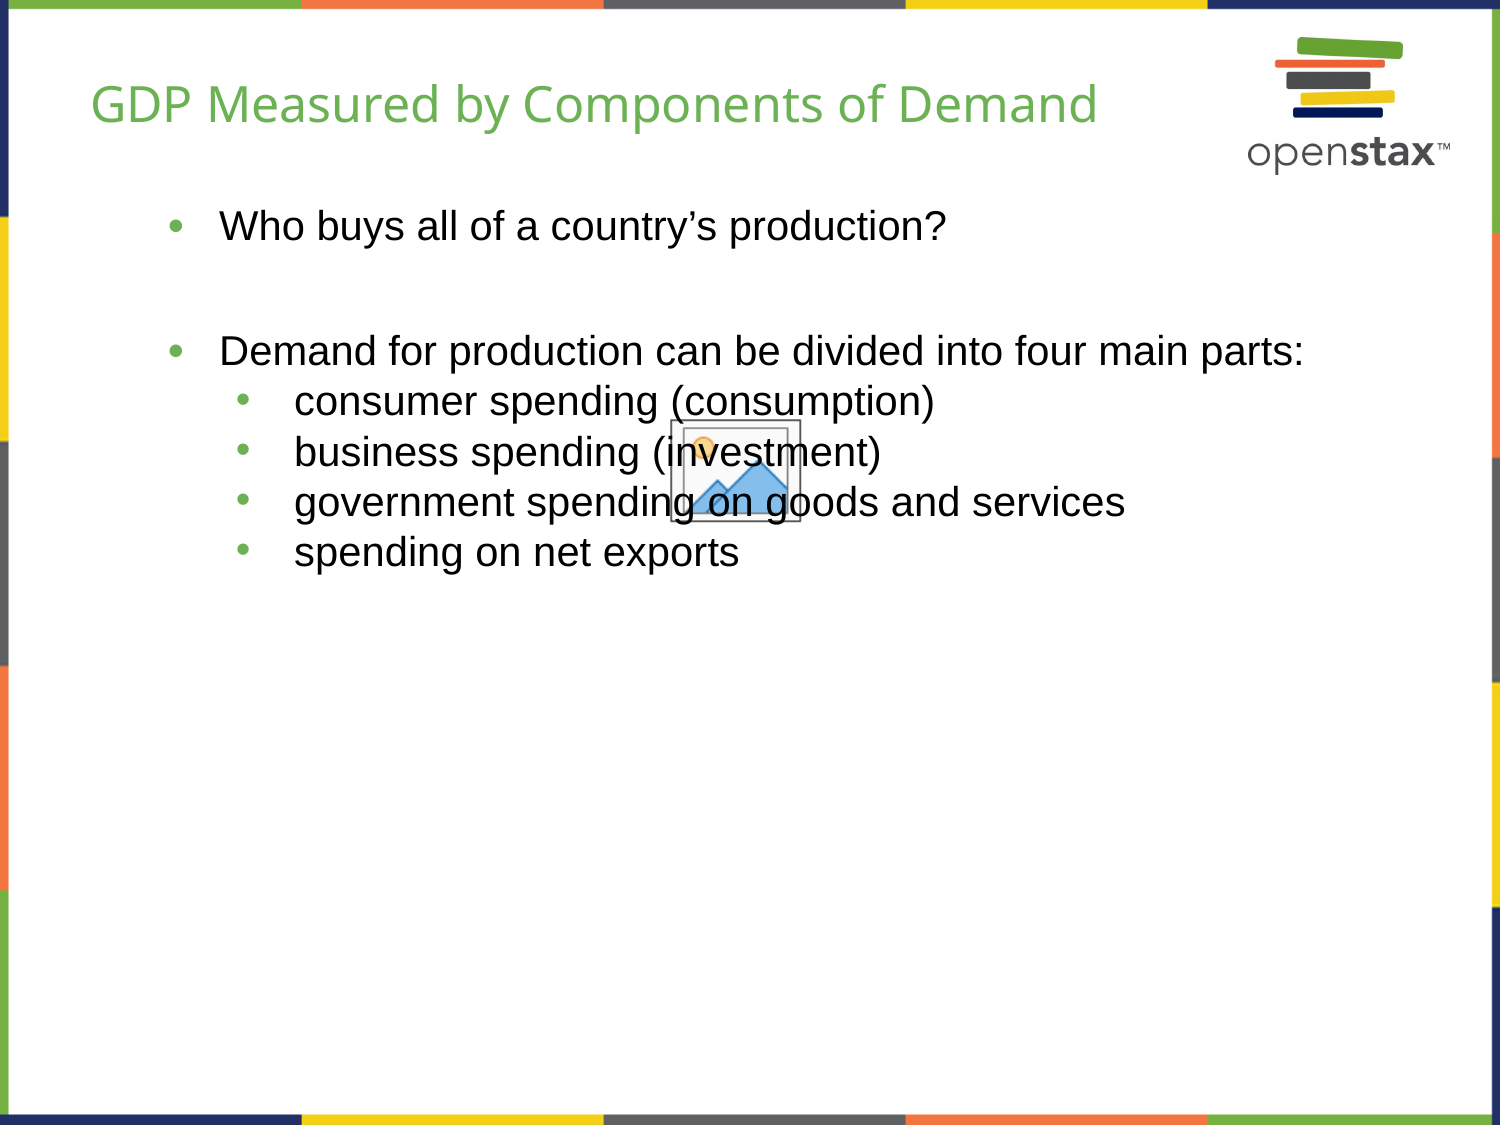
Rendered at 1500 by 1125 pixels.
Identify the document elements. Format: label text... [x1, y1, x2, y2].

title GDP Measured by Components of Demand [75, 39, 1244, 148]
picture [0, 0, 1500, 1125]
